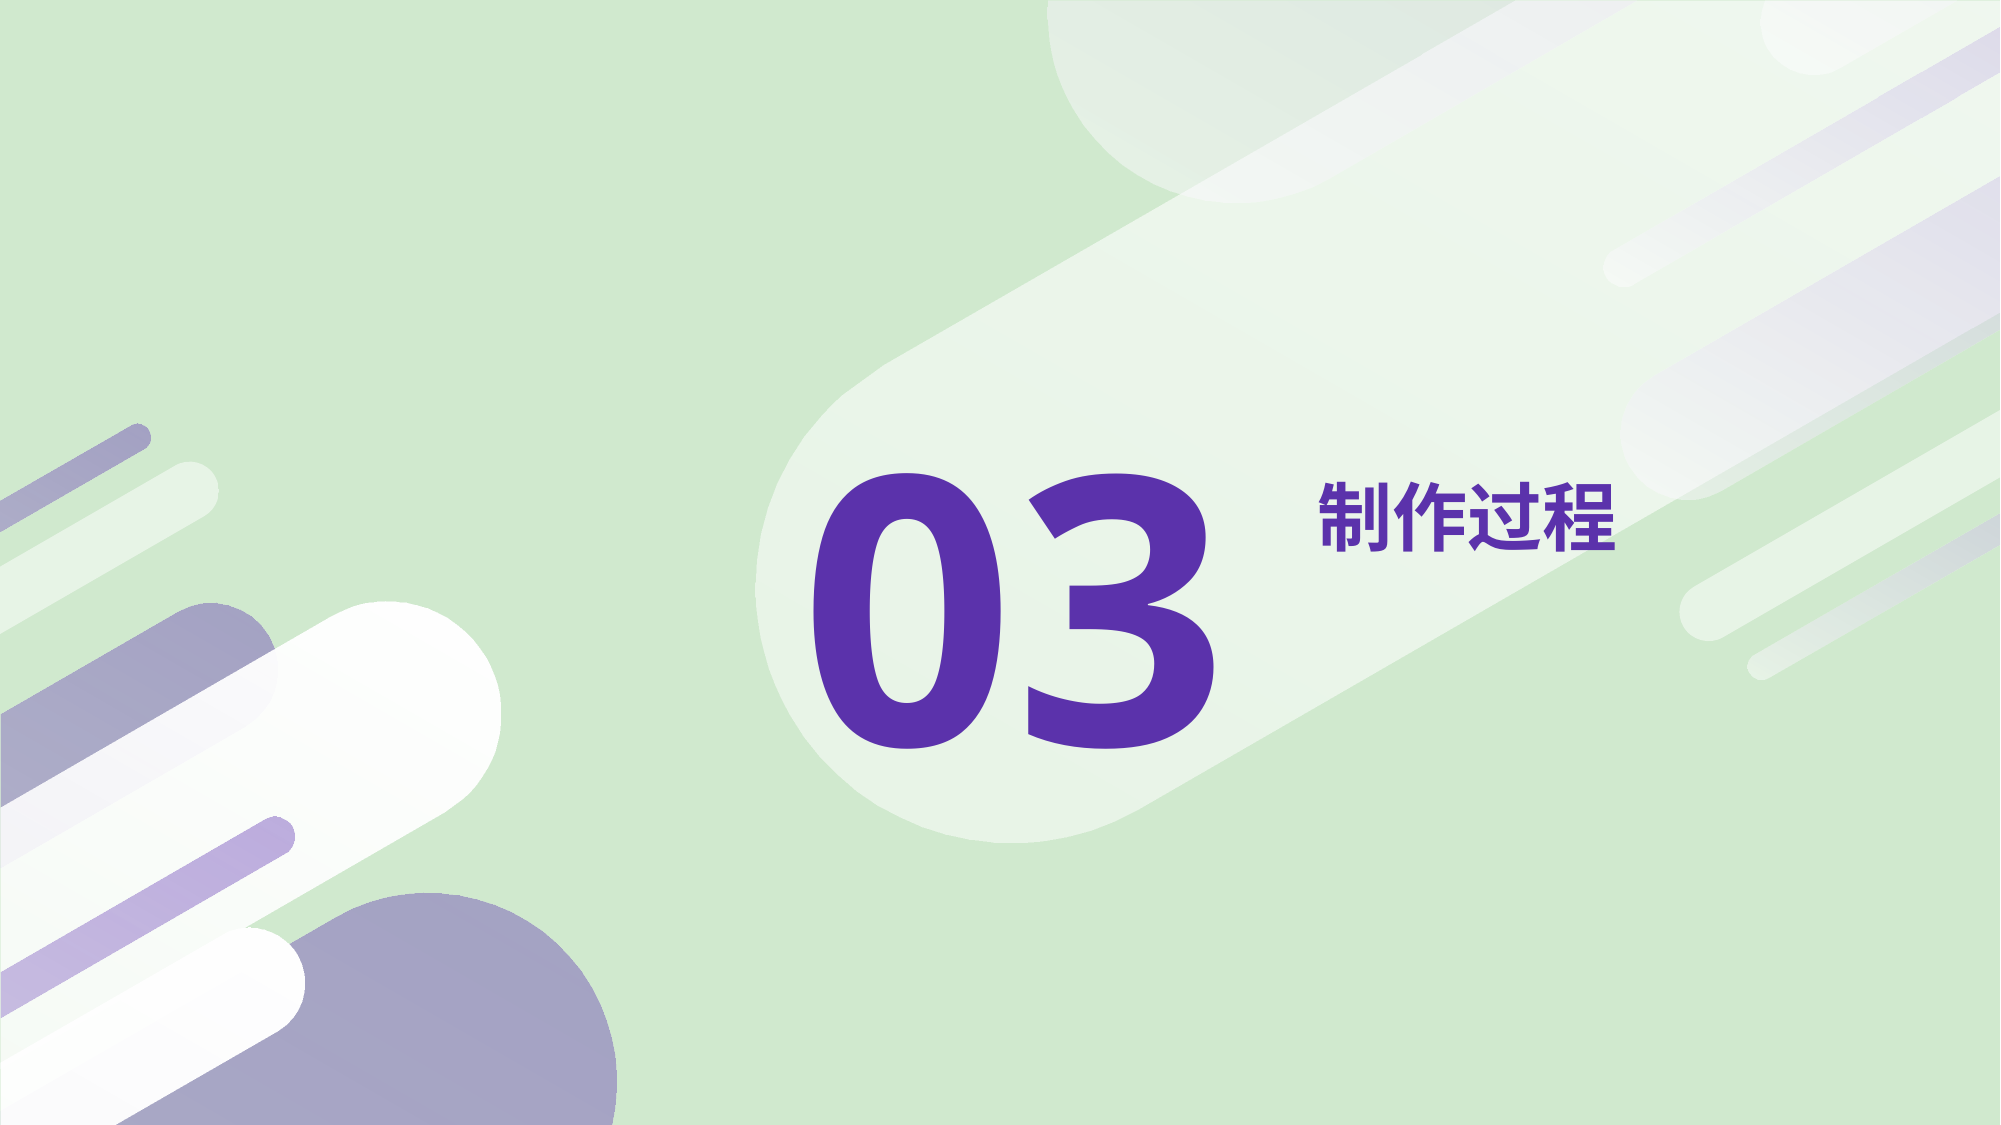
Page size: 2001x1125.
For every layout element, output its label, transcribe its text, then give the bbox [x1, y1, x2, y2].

list 03 [785, 312, 1304, 937]
list 制作过程 [1302, 452, 1814, 579]
